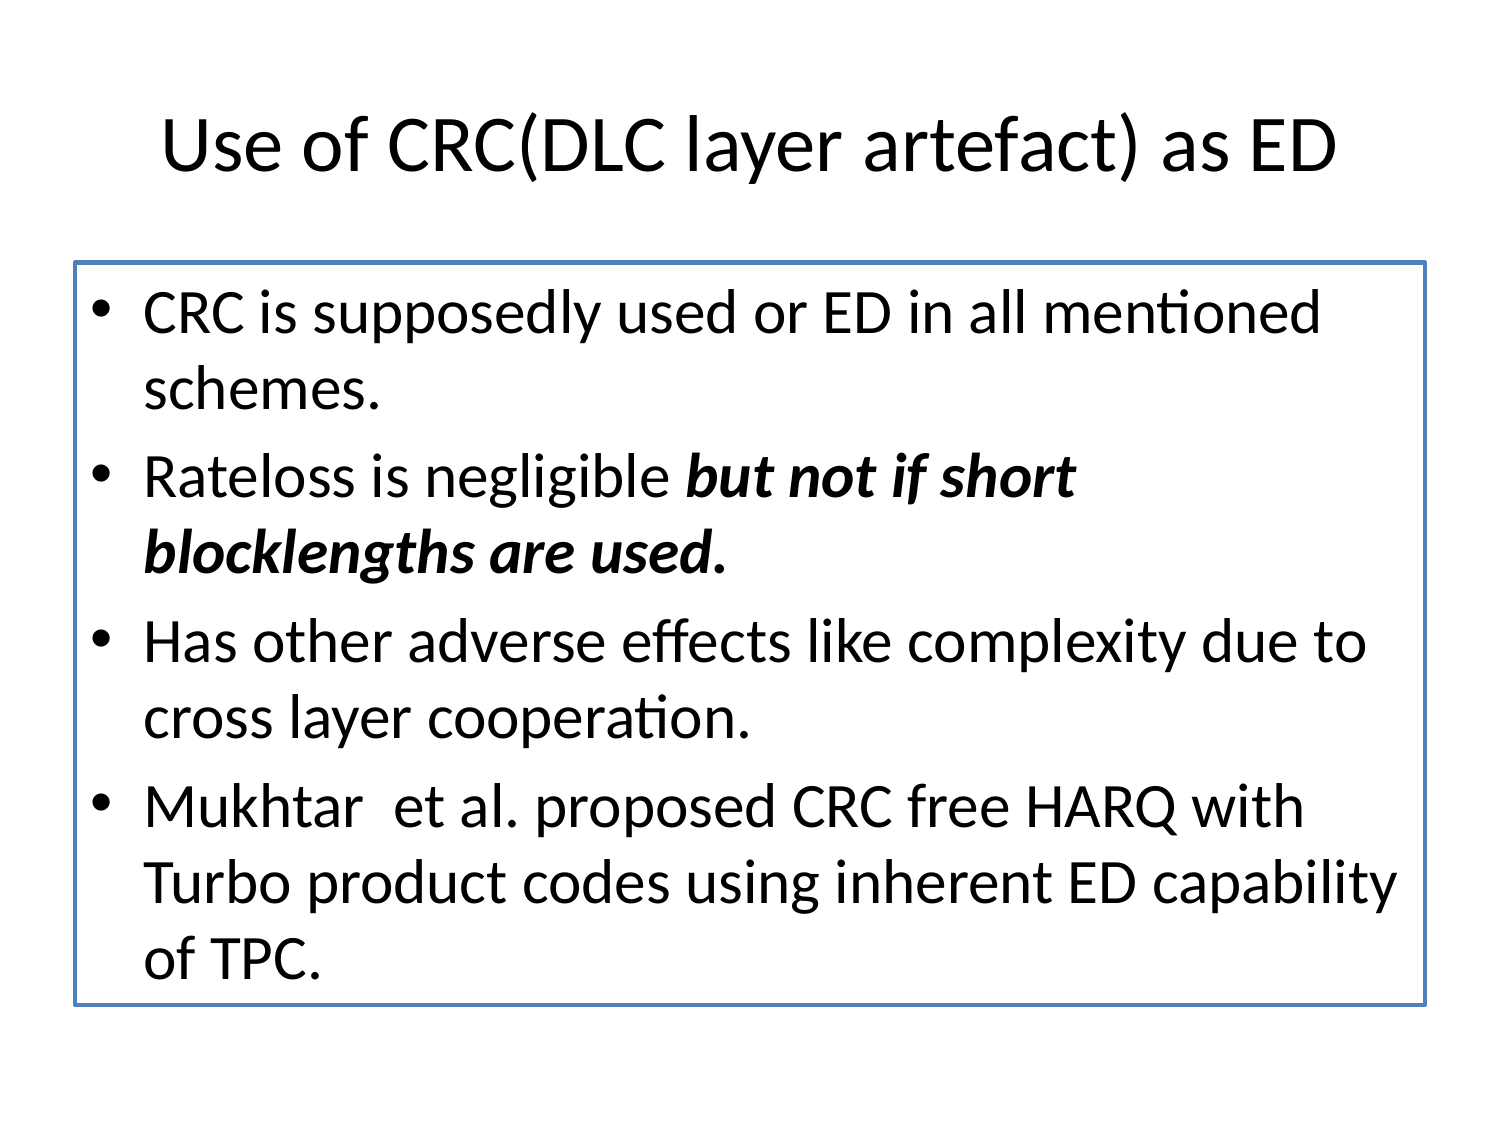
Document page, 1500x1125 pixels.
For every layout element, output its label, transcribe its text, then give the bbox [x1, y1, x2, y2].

title Use of CRC(DLC layer artefact) as ED [75, 45, 1425, 233]
list CRC is supposedly used or ED in all mentioned schemes. Rateloss is negligible but not if short blocklengths are used. Has other adverse effects like complexity due to cross layer cooperation. Mukhtar et al. proposed CRC free HARQ with Turbo product codes using inherent ED capability of TPC. [73, 260, 1427, 1007]
